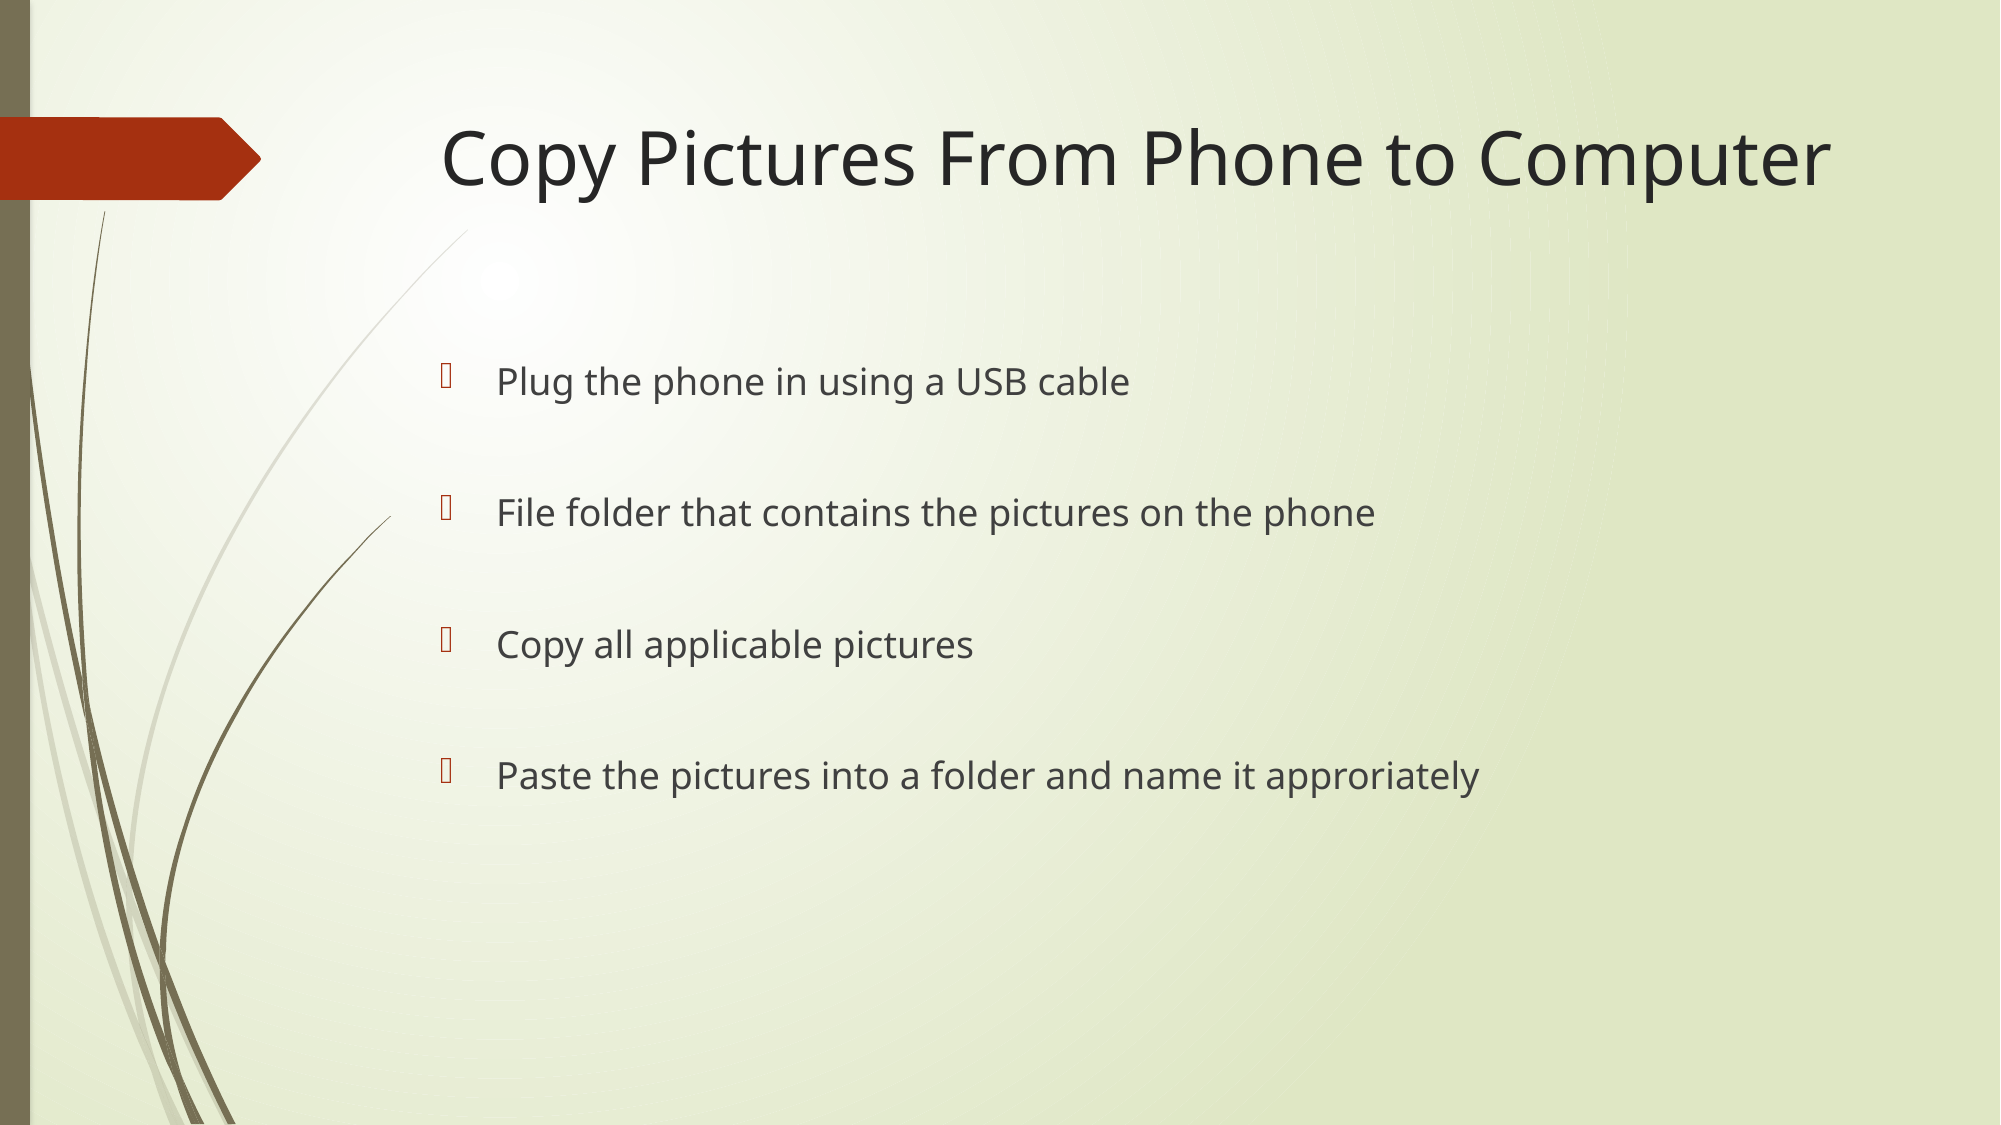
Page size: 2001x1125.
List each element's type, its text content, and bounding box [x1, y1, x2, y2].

title Copy Pictures From Phone to Computer [425, 102, 1888, 313]
list Plug the phone in using a USB cable File folder that contains the pictures on the phone Copy all applicable pictures Paste the pictures into a folder and name it approriately [424, 350, 1888, 970]
